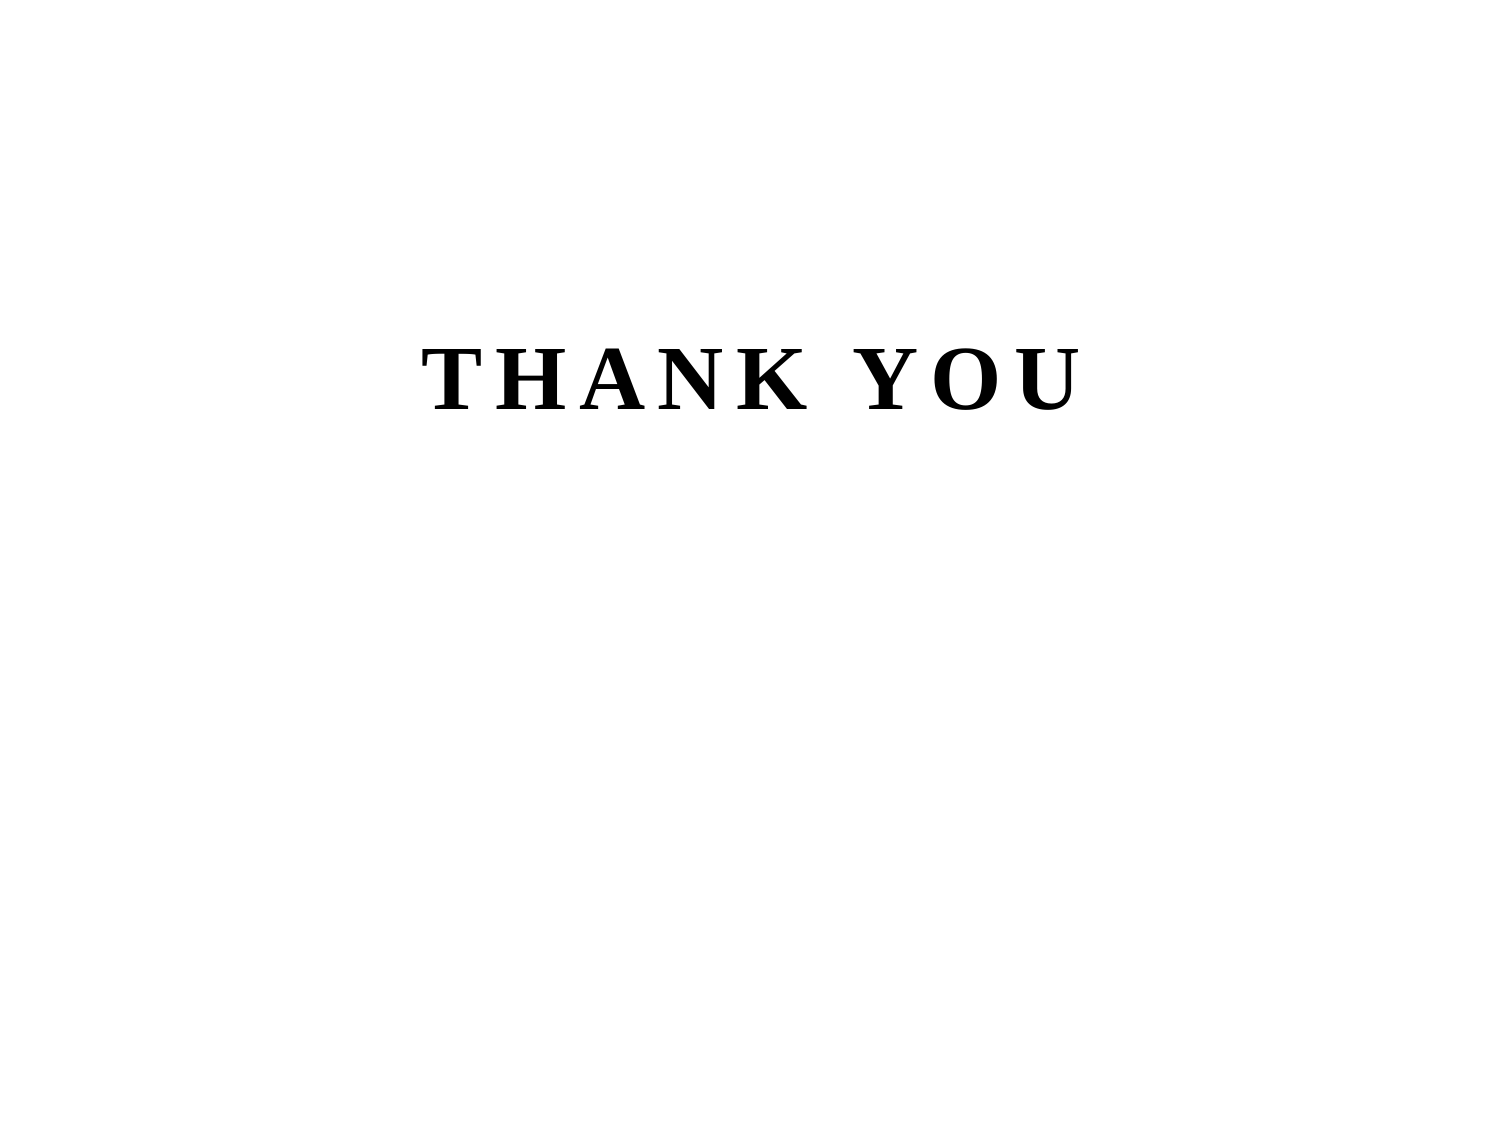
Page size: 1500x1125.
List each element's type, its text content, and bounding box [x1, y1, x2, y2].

title THANK YOU [76, 278, 1427, 467]
